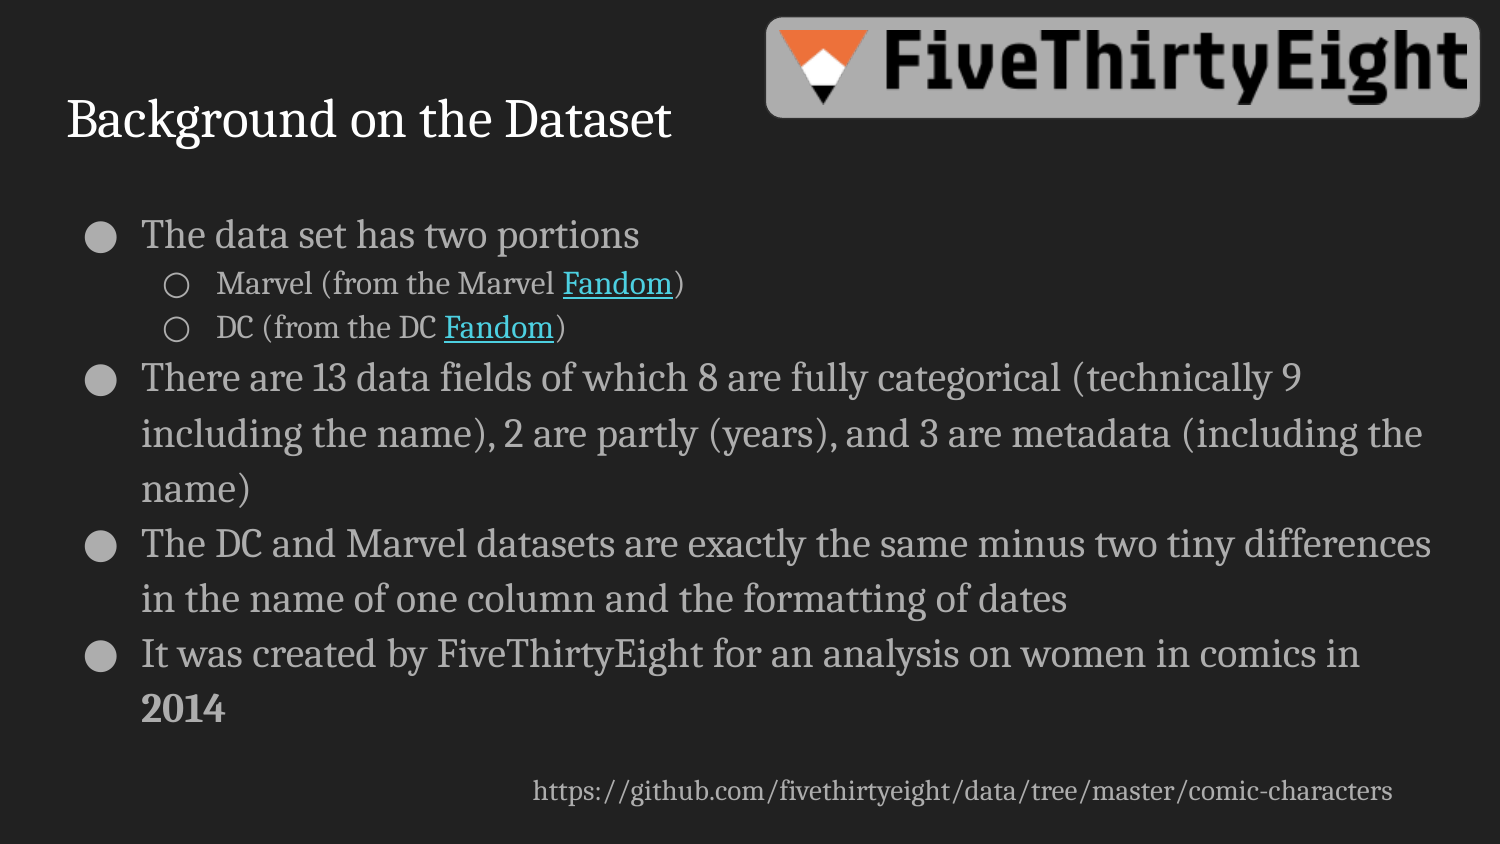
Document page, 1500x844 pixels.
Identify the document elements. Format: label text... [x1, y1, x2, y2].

text_box https://github.com/fivethirtyeight/data/tree/master/comic-characters [477, 756, 1449, 805]
list The data set has two portions Marvel (from the Marvel Fandom) DC (from the DC Fandom) There are 13 data fields of which 8 are fully categorical (technically 9 including the name), 2 are partly (years), and 3 are metadata (including the name) The DC and Marvel datasets are exactly the same minus two tiny differences in the name of one column and the formatting of dates It was created by FiveThirtyEight for an analysis on women in comics in 2014 [51, 189, 1449, 750]
text_box [765, 16, 1481, 119]
picture [778, 30, 1467, 105]
title Background on the Dataset [51, 72, 1449, 167]
